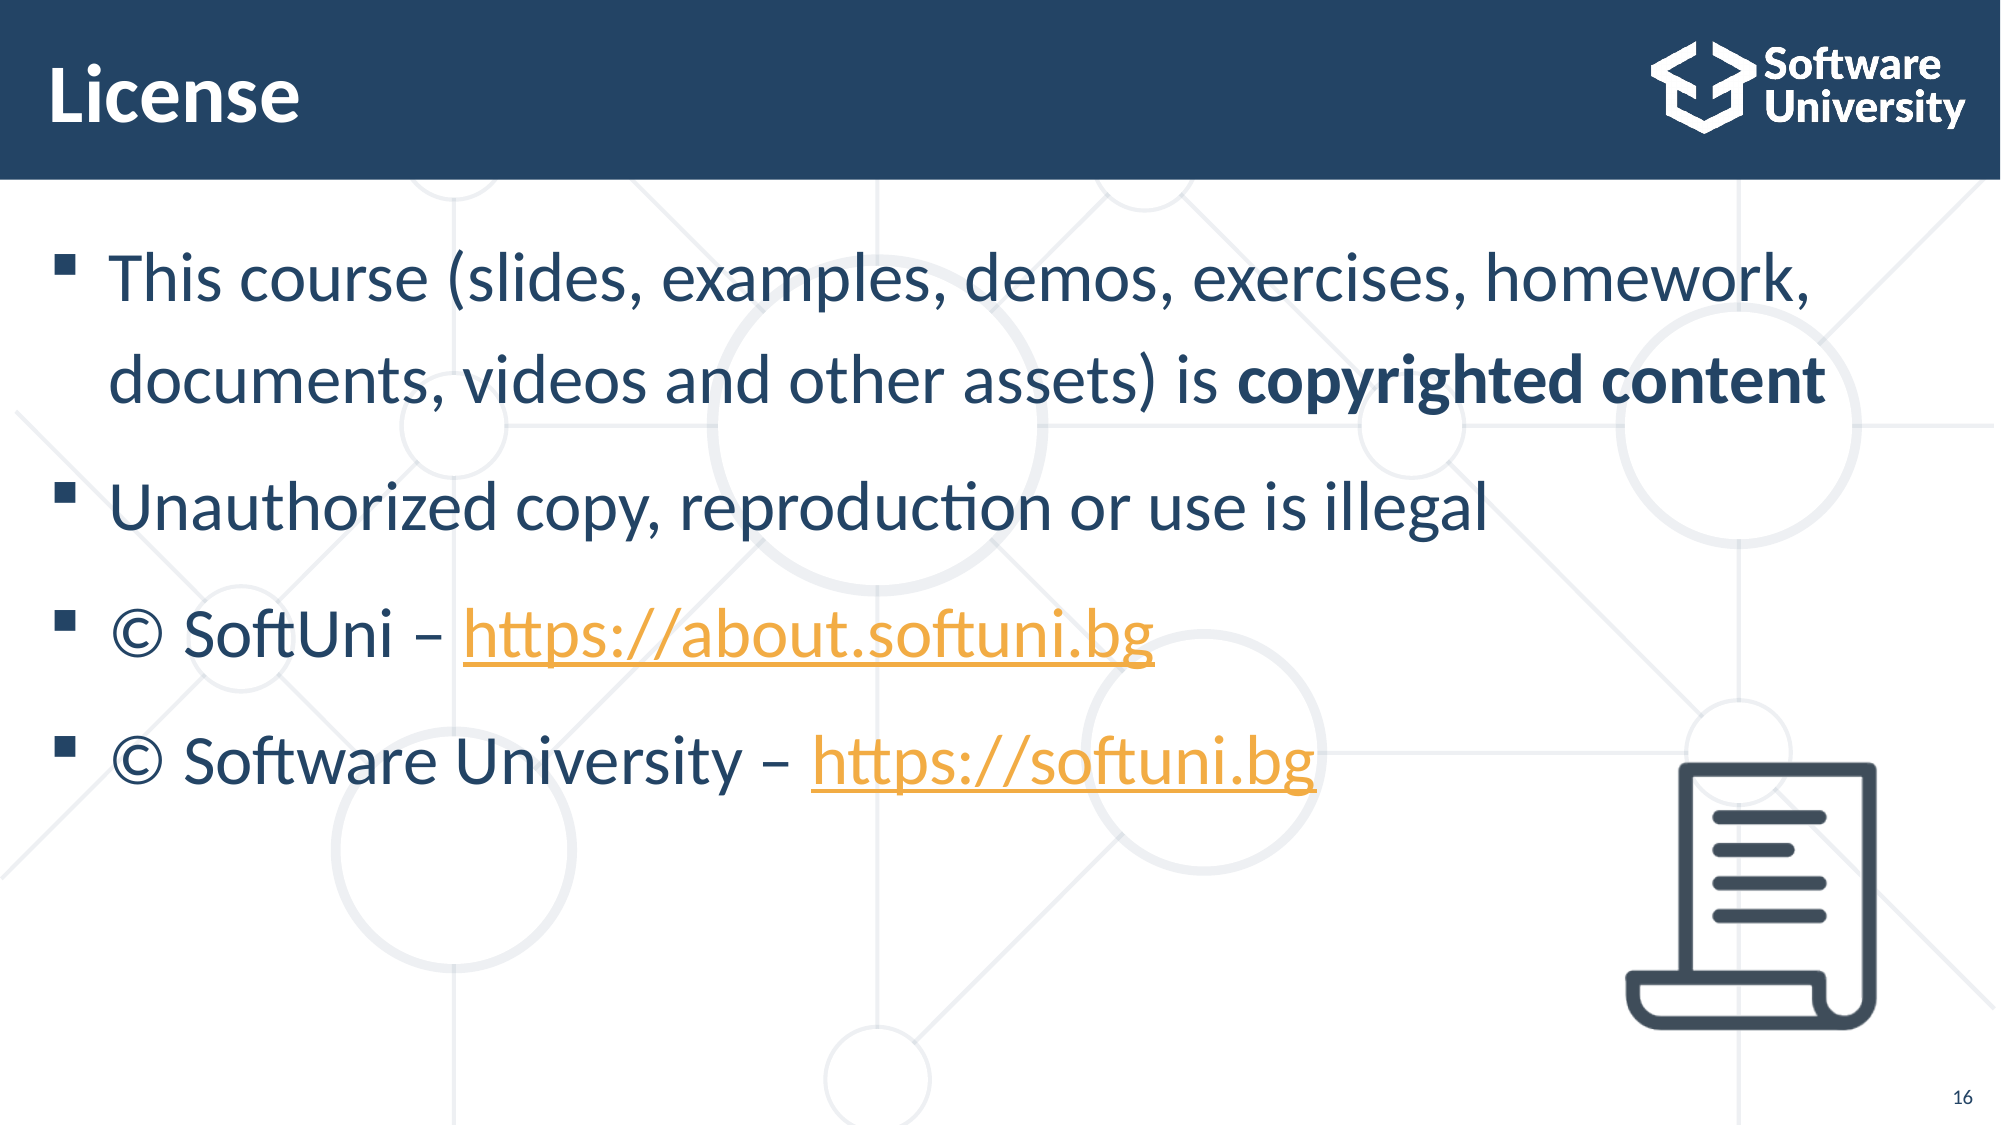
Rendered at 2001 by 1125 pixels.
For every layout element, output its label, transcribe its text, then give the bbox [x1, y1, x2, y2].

title License [31, 16, 1625, 162]
picture [1598, 728, 1916, 1065]
list This course (slides, examples, demos, exercises, homework, documents, videos and other assets) is copyrighted content Unauthorized copy, reproduction or use is illegal © SoftUni – https://about.softuni.bg © Software University – https://softuni.bg [31, 208, 1970, 1104]
picture [1651, 41, 1966, 134]
slide_number 16 [1927, 1067, 1989, 1117]
